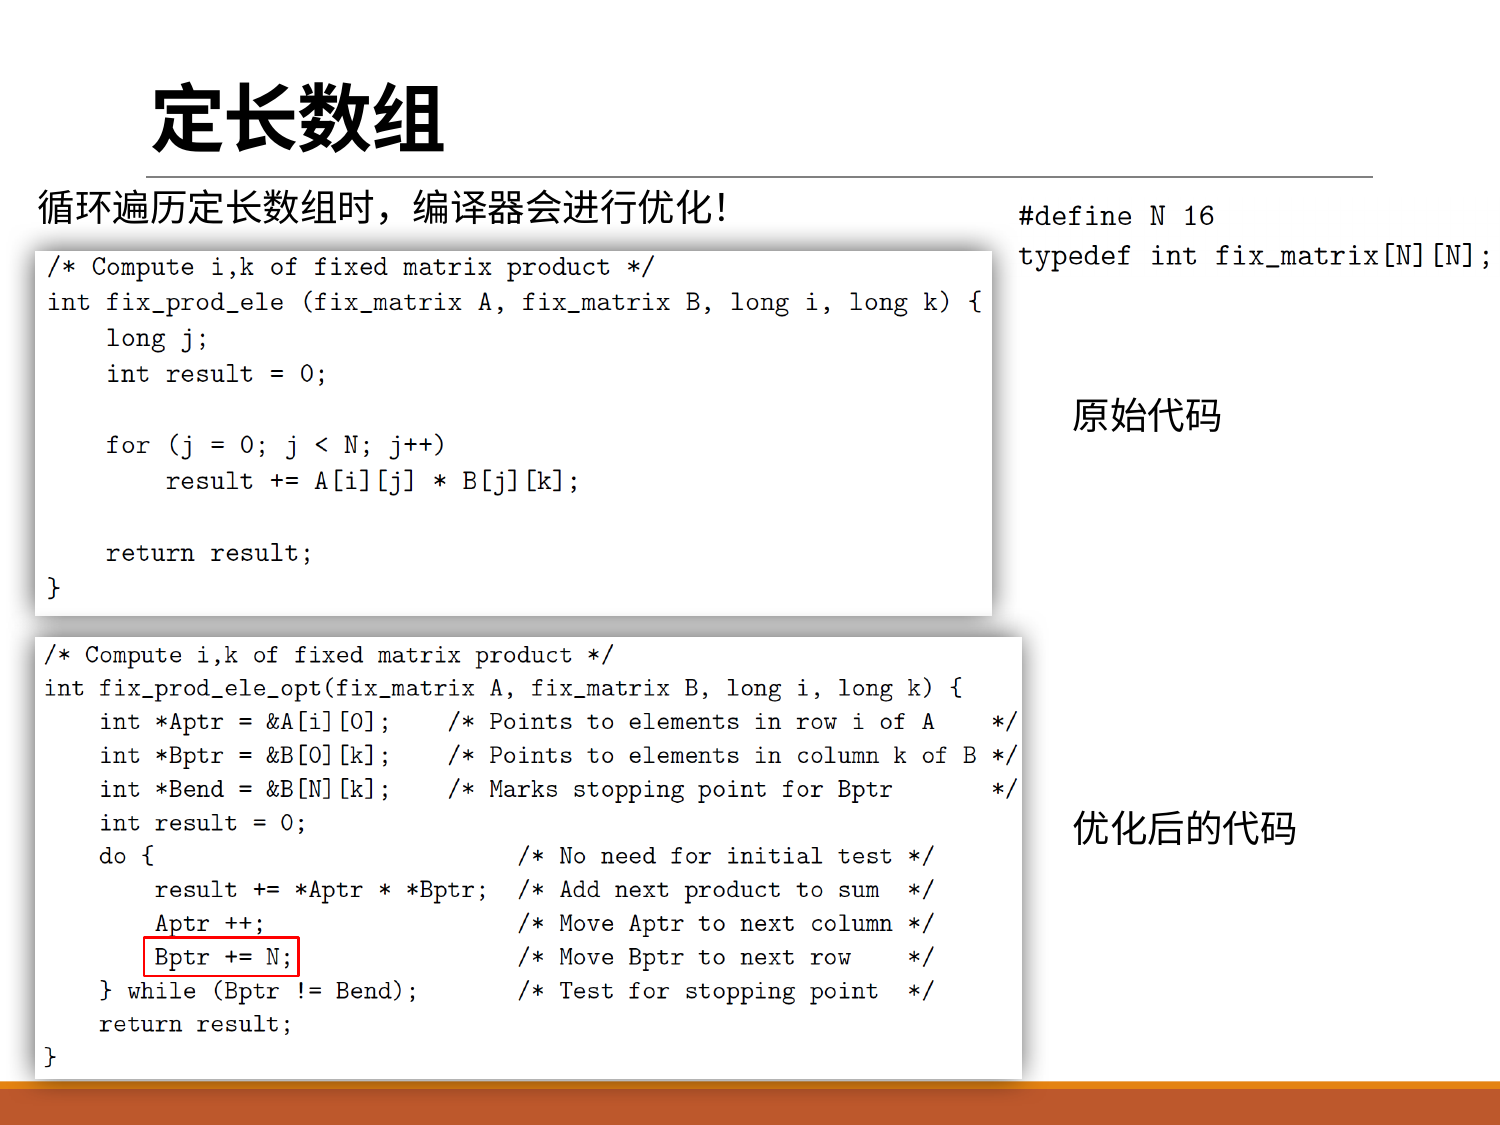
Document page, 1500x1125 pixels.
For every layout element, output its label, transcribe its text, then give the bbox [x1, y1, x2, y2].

text_box 循环遍历定长数组时，编译器会进行优化！ [22, 176, 837, 236]
title 定长数组 [135, 46, 1373, 170]
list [1008, 196, 1500, 278]
picture [35, 250, 993, 617]
text_box 优化后的代码 [1057, 797, 1382, 858]
picture [35, 637, 1023, 1079]
text_box 原始代码 [1057, 384, 1382, 445]
